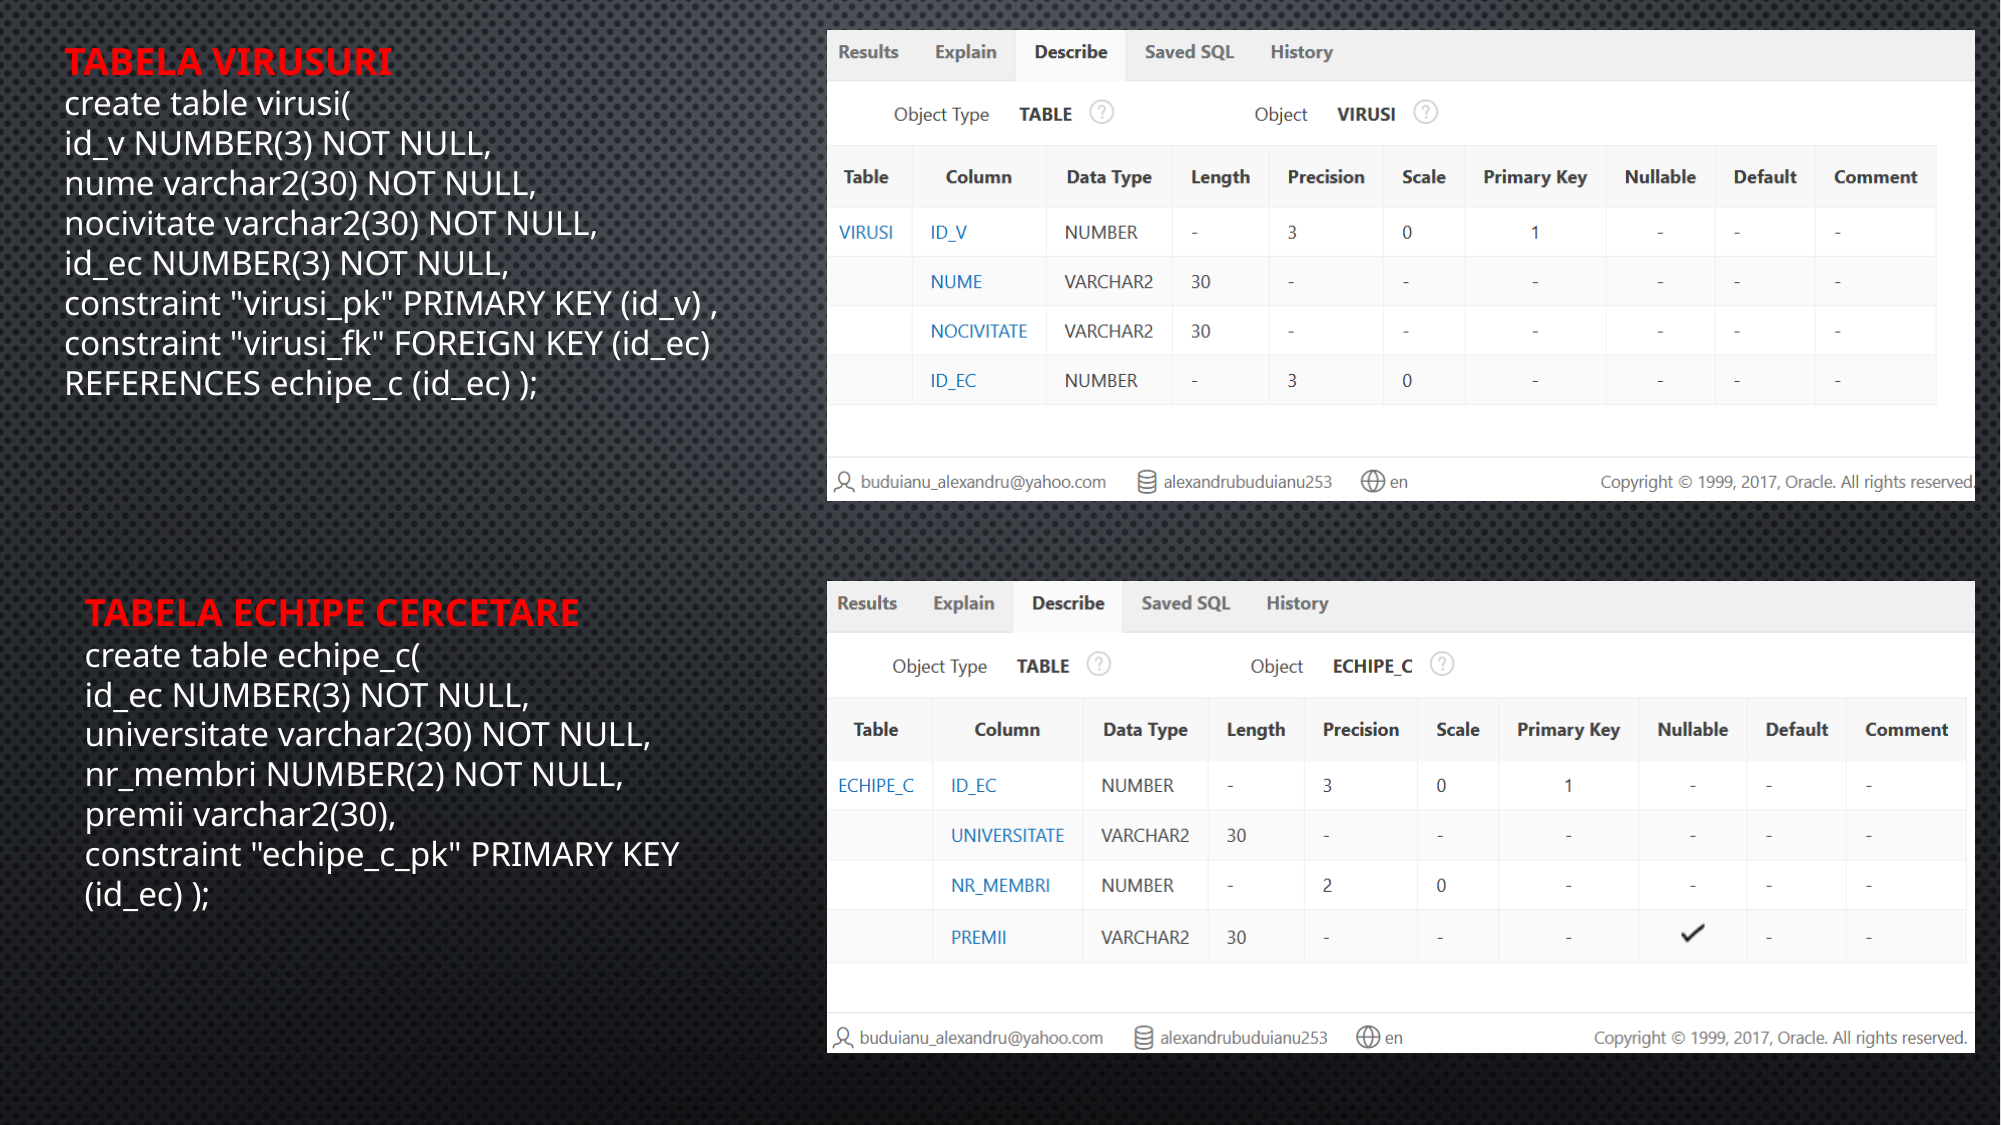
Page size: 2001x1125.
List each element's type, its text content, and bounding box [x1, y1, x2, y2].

picture [827, 581, 1976, 1053]
picture [827, 29, 1976, 502]
text_box TABELA VIRUSURI create table virusi( id_v NUMBER(3) NOT NULL, nume varchar2(30) NOT NULL, nocivitate varchar2(30) NOT NULL, id_ec NUMBER(3) NOT NULL, constraint "virusi_pk" PRIMARY KEY (id_v) , constraint "virusi_fk" FOREIGN KEY (id_ec) REFERENCES echipe_c (id_ec) ); [49, 30, 827, 500]
text_box TABELA ECHIPE CERCETARE create table echipe_c( id_ec NUMBER(3) NOT NULL, universitate varchar2(30) NOT NULL, nr_membri NUMBER(2) NOT NULL, premii varchar2(30), constraint "echipe_c_pk" PRIMARY KEY (id_ec) ); [69, 581, 827, 966]
